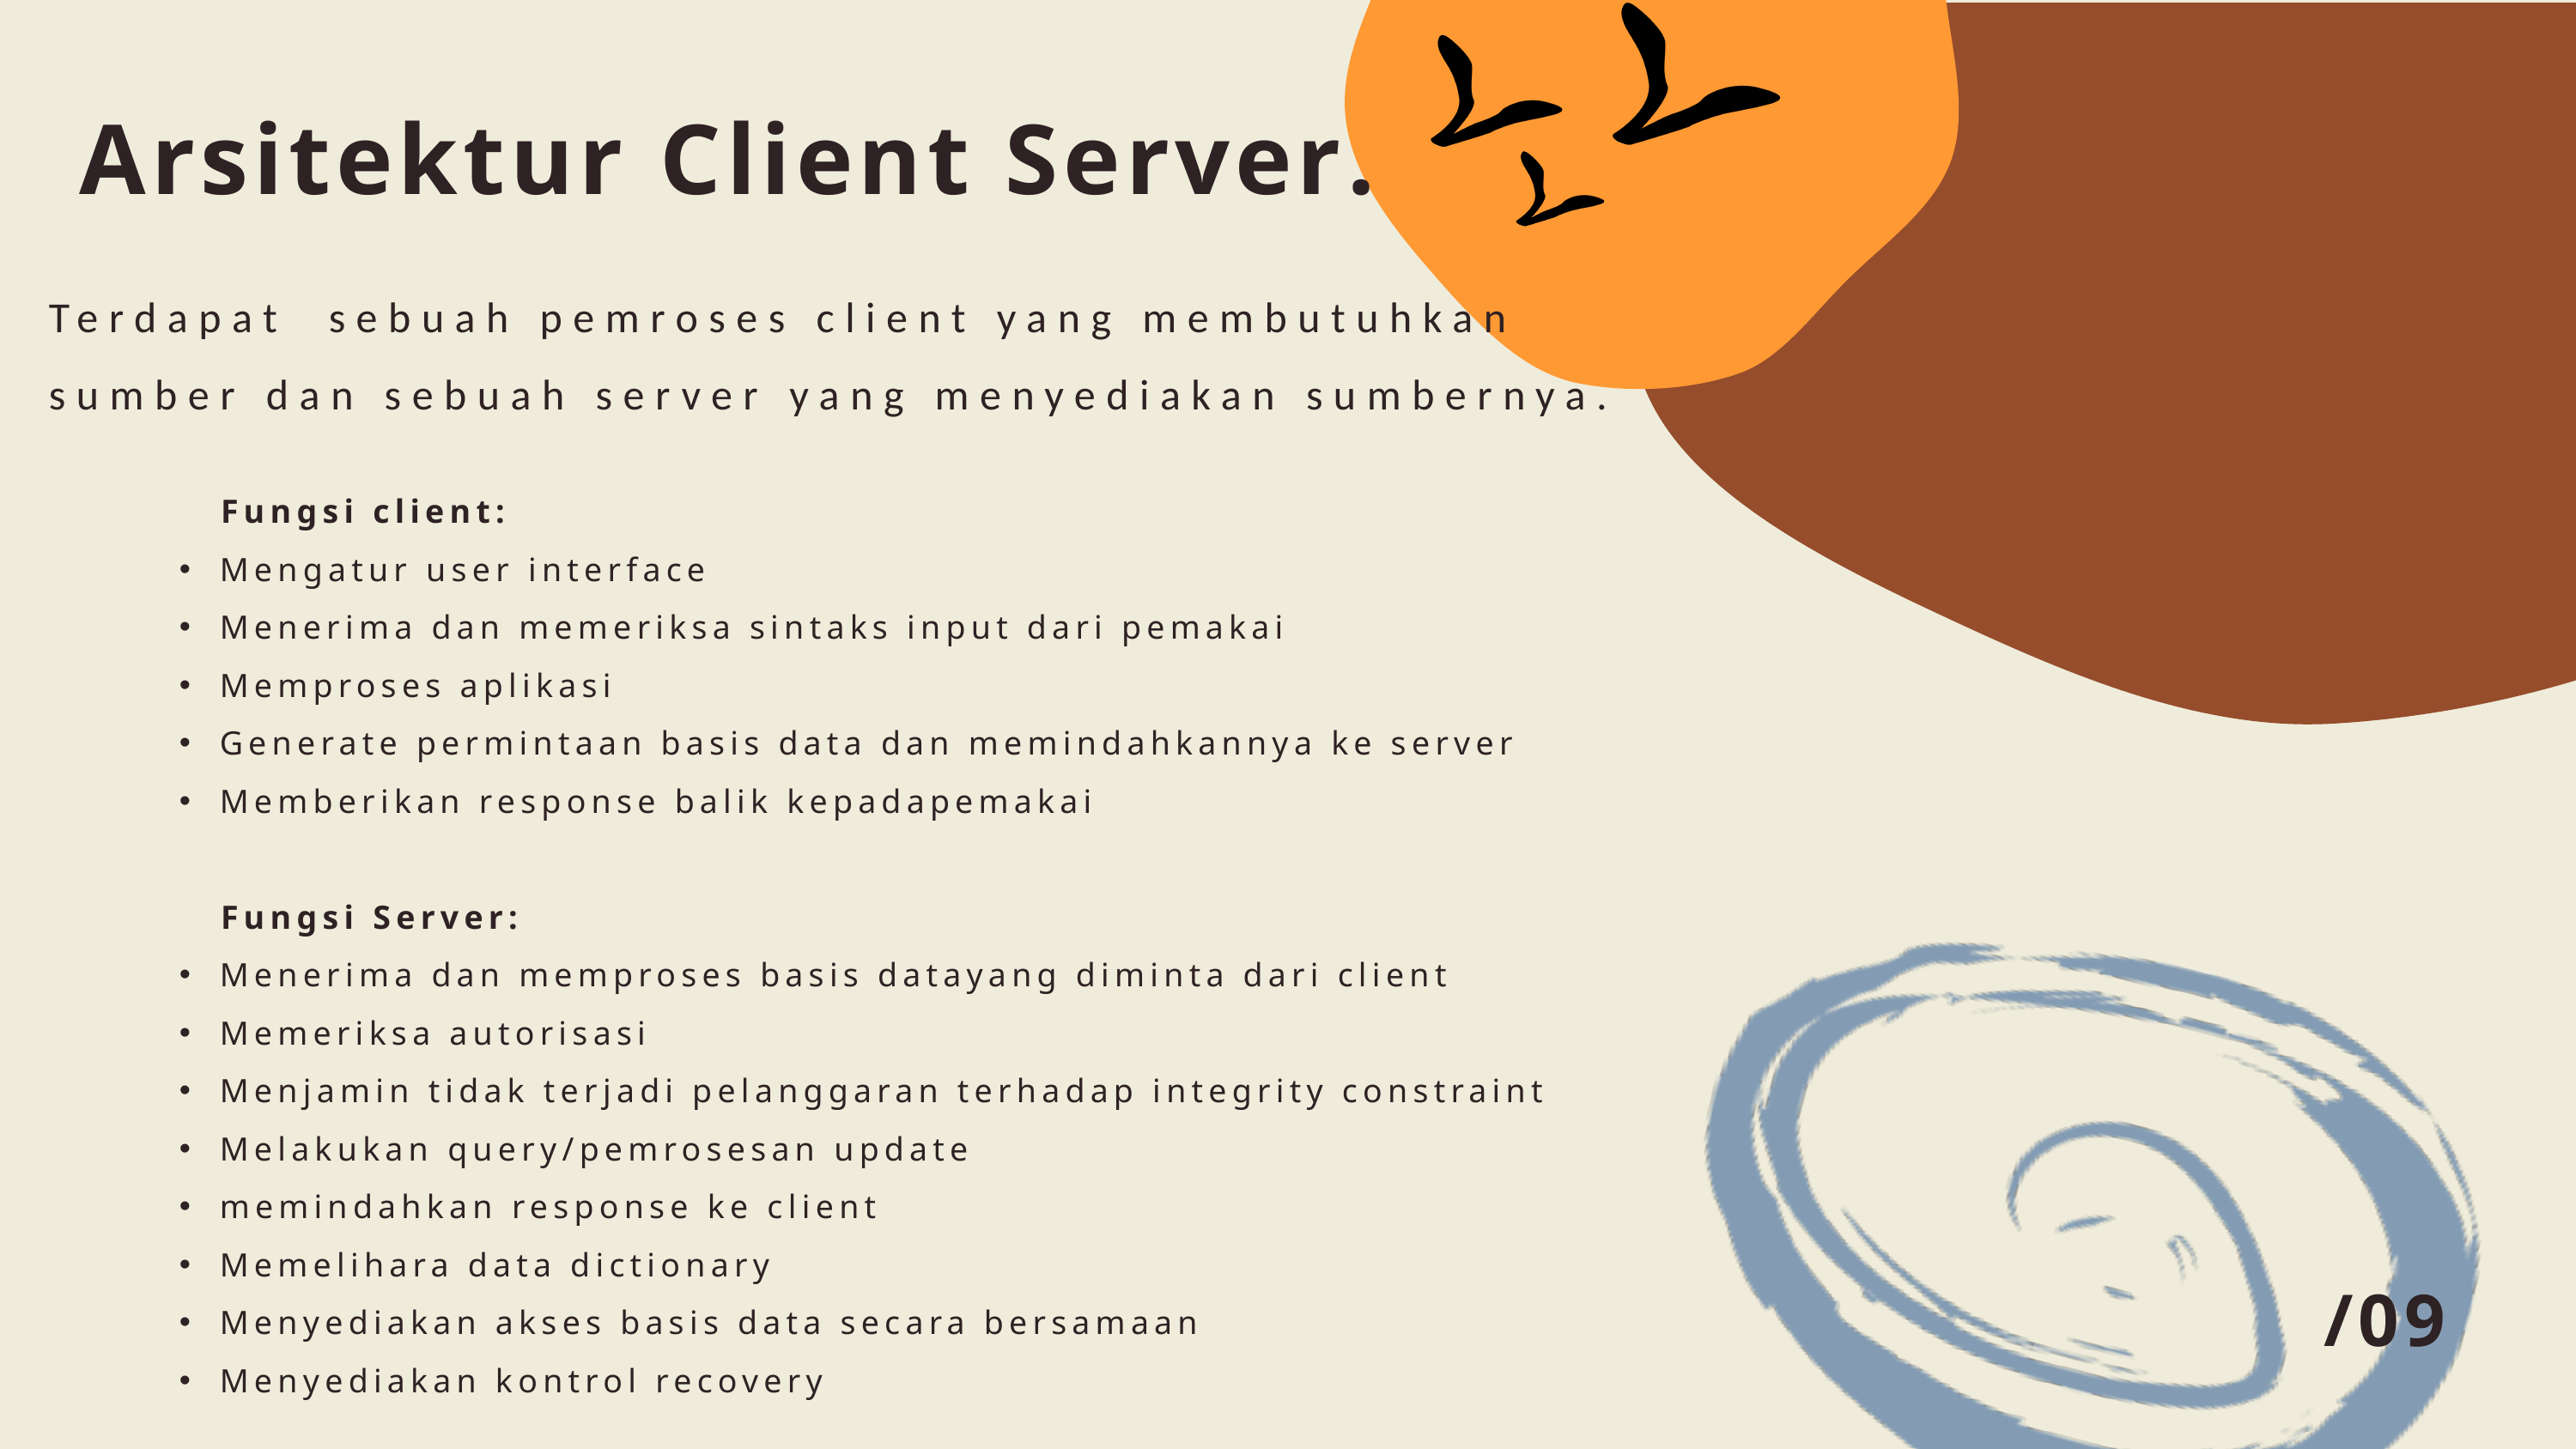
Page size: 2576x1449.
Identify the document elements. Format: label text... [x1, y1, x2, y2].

picture [1417, 55, 1558, 161]
text_box Fungsi client: Mengatur user interface Menerima dan memeriksa sintaks input dari pemakai Memproses aplikasi Generate permintaan basis data dan memindahkannya ke server Memberikan response balik kepadapemakai Fungsi Server: Menerima dan memproses basis datayang diminta dari client Memeriksa autorisasi Menjamin tidak terjadi pelanggaran terhadap integrity constraint Melakukan query/pemrosesan update memindahkan response ke client Memelihara data dictionary Menyediakan akses basis data secara bersamaan Menyediakan kontrol recovery [167, 465, 2150, 1405]
picture [1595, 28, 1775, 162]
text_box Terdapat sebuah pemroses client yang membutuhkan sumber dan sebuah server yang menyediakan sumbernya. [48, 263, 1709, 418]
picture [1506, 165, 1601, 236]
text_box Arsitektur Client Server. [66, 92, 1388, 221]
text_box [1344, 0, 1960, 383]
text_box [1658, 2, 2576, 725]
picture [1686, 949, 2481, 1449]
